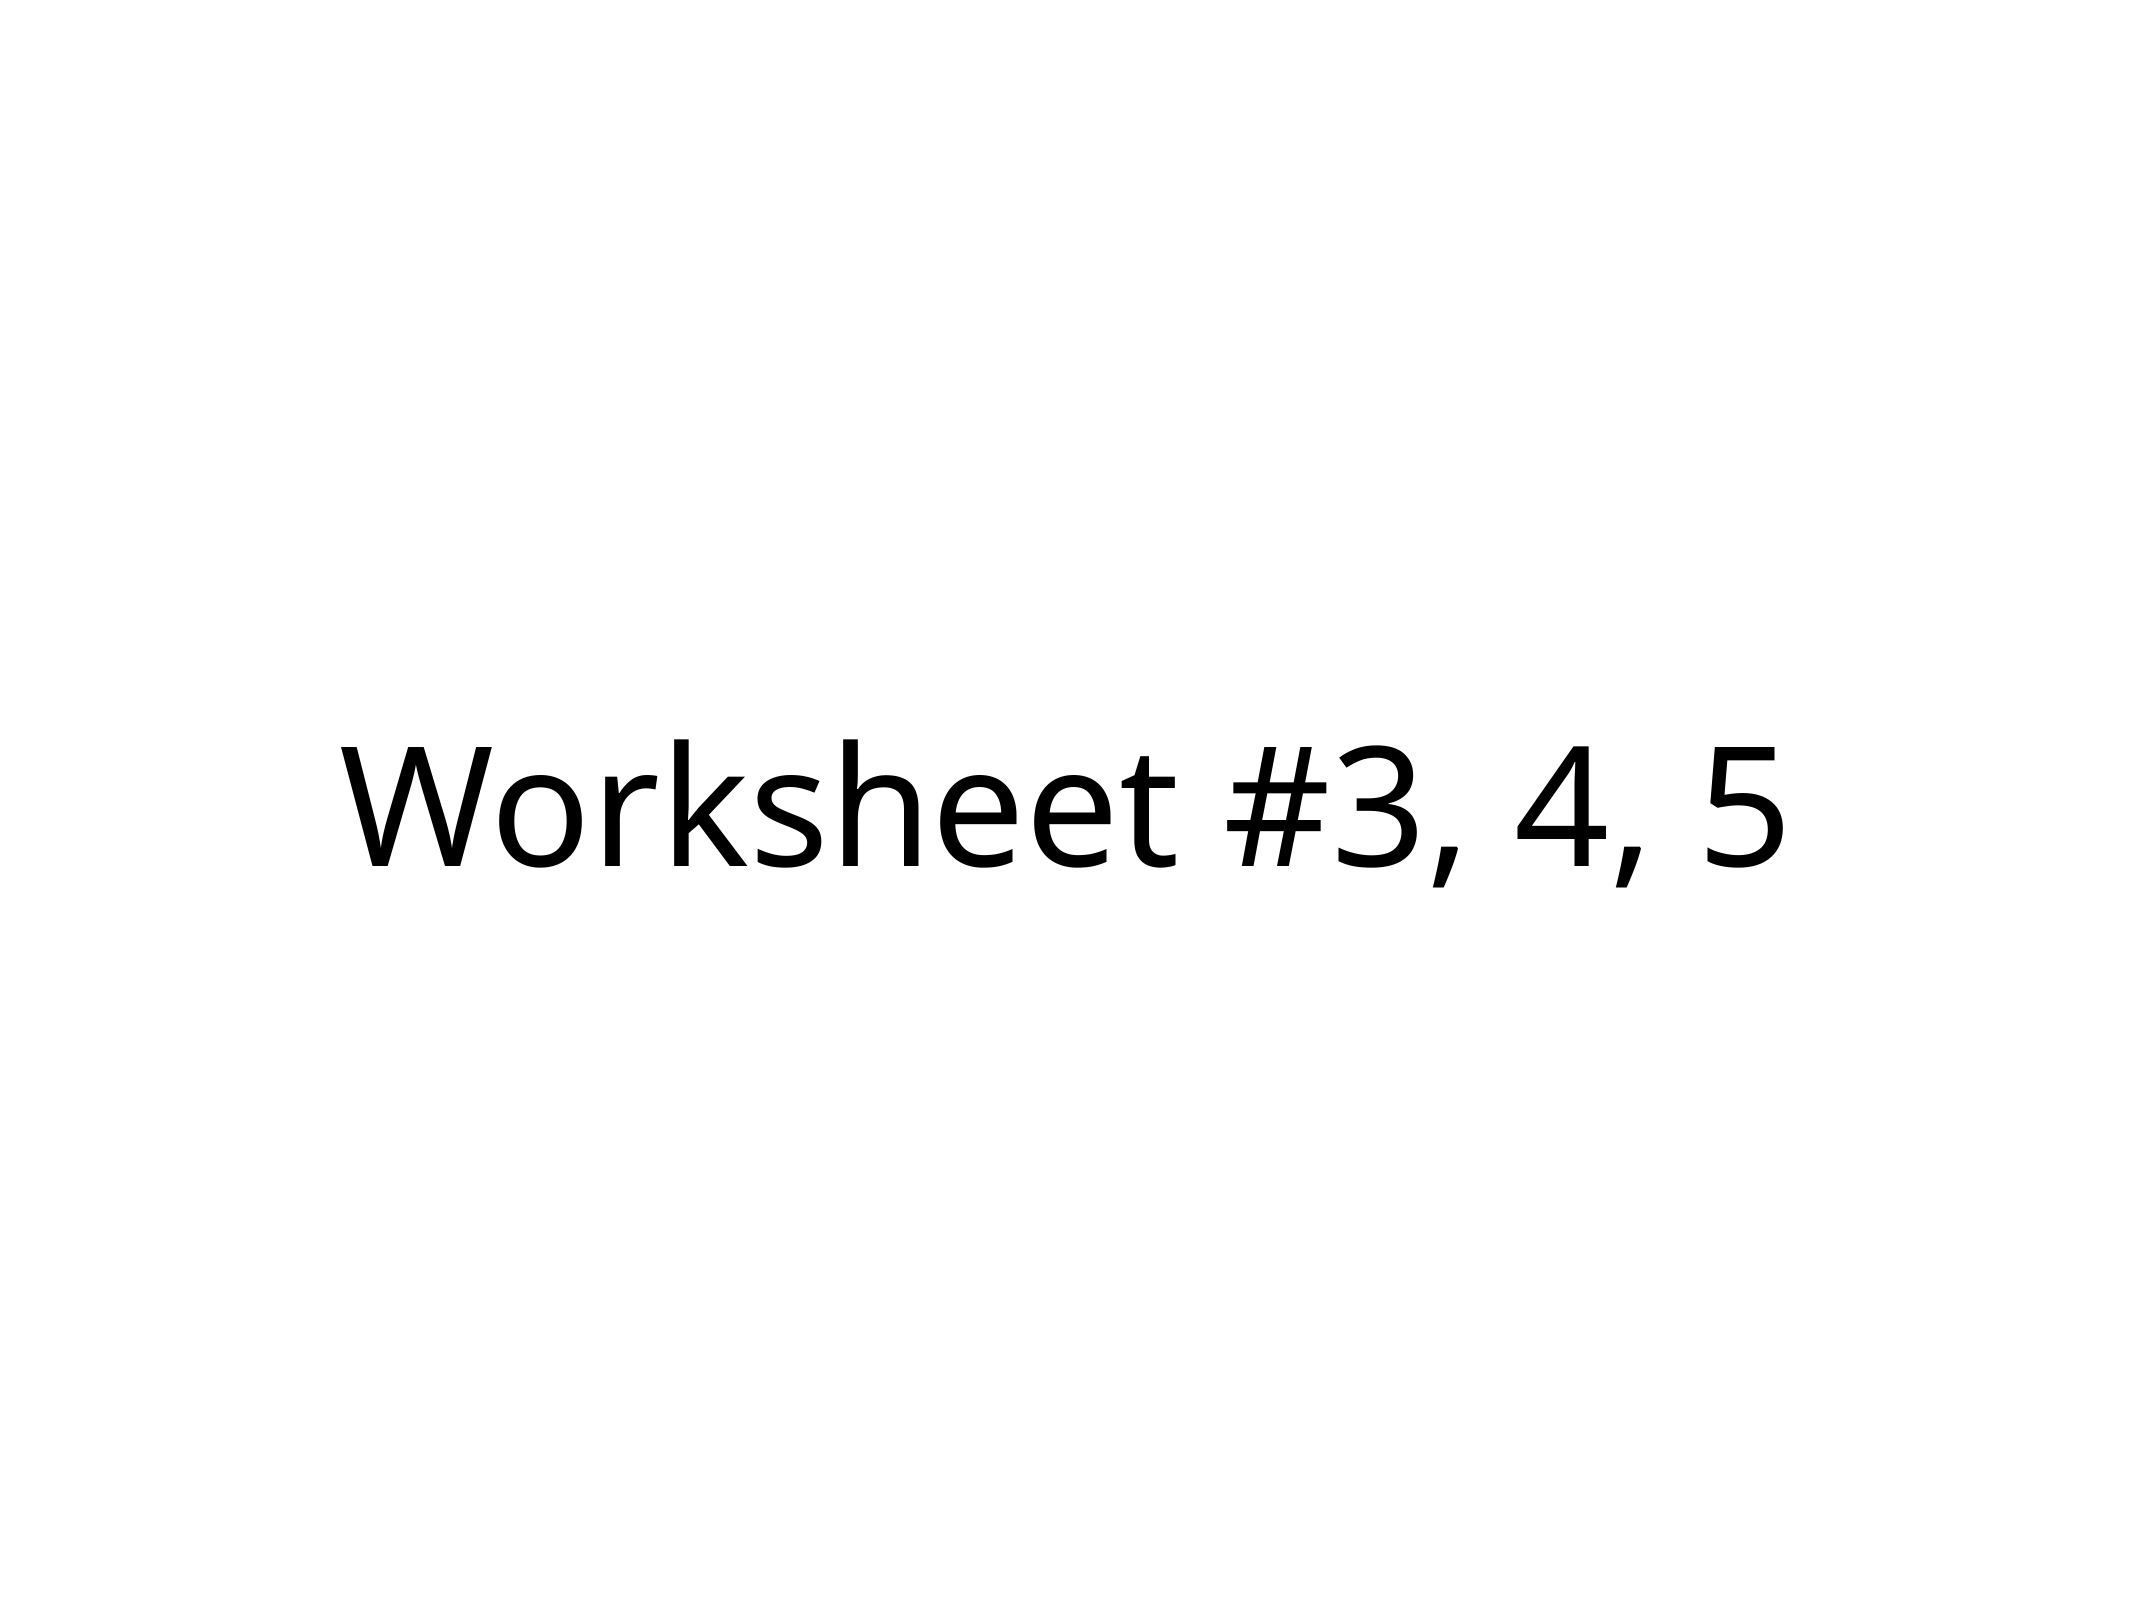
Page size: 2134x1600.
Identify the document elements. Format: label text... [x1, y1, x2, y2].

title Worksheet #3, 4, 5 [207, 528, 1926, 1072]
